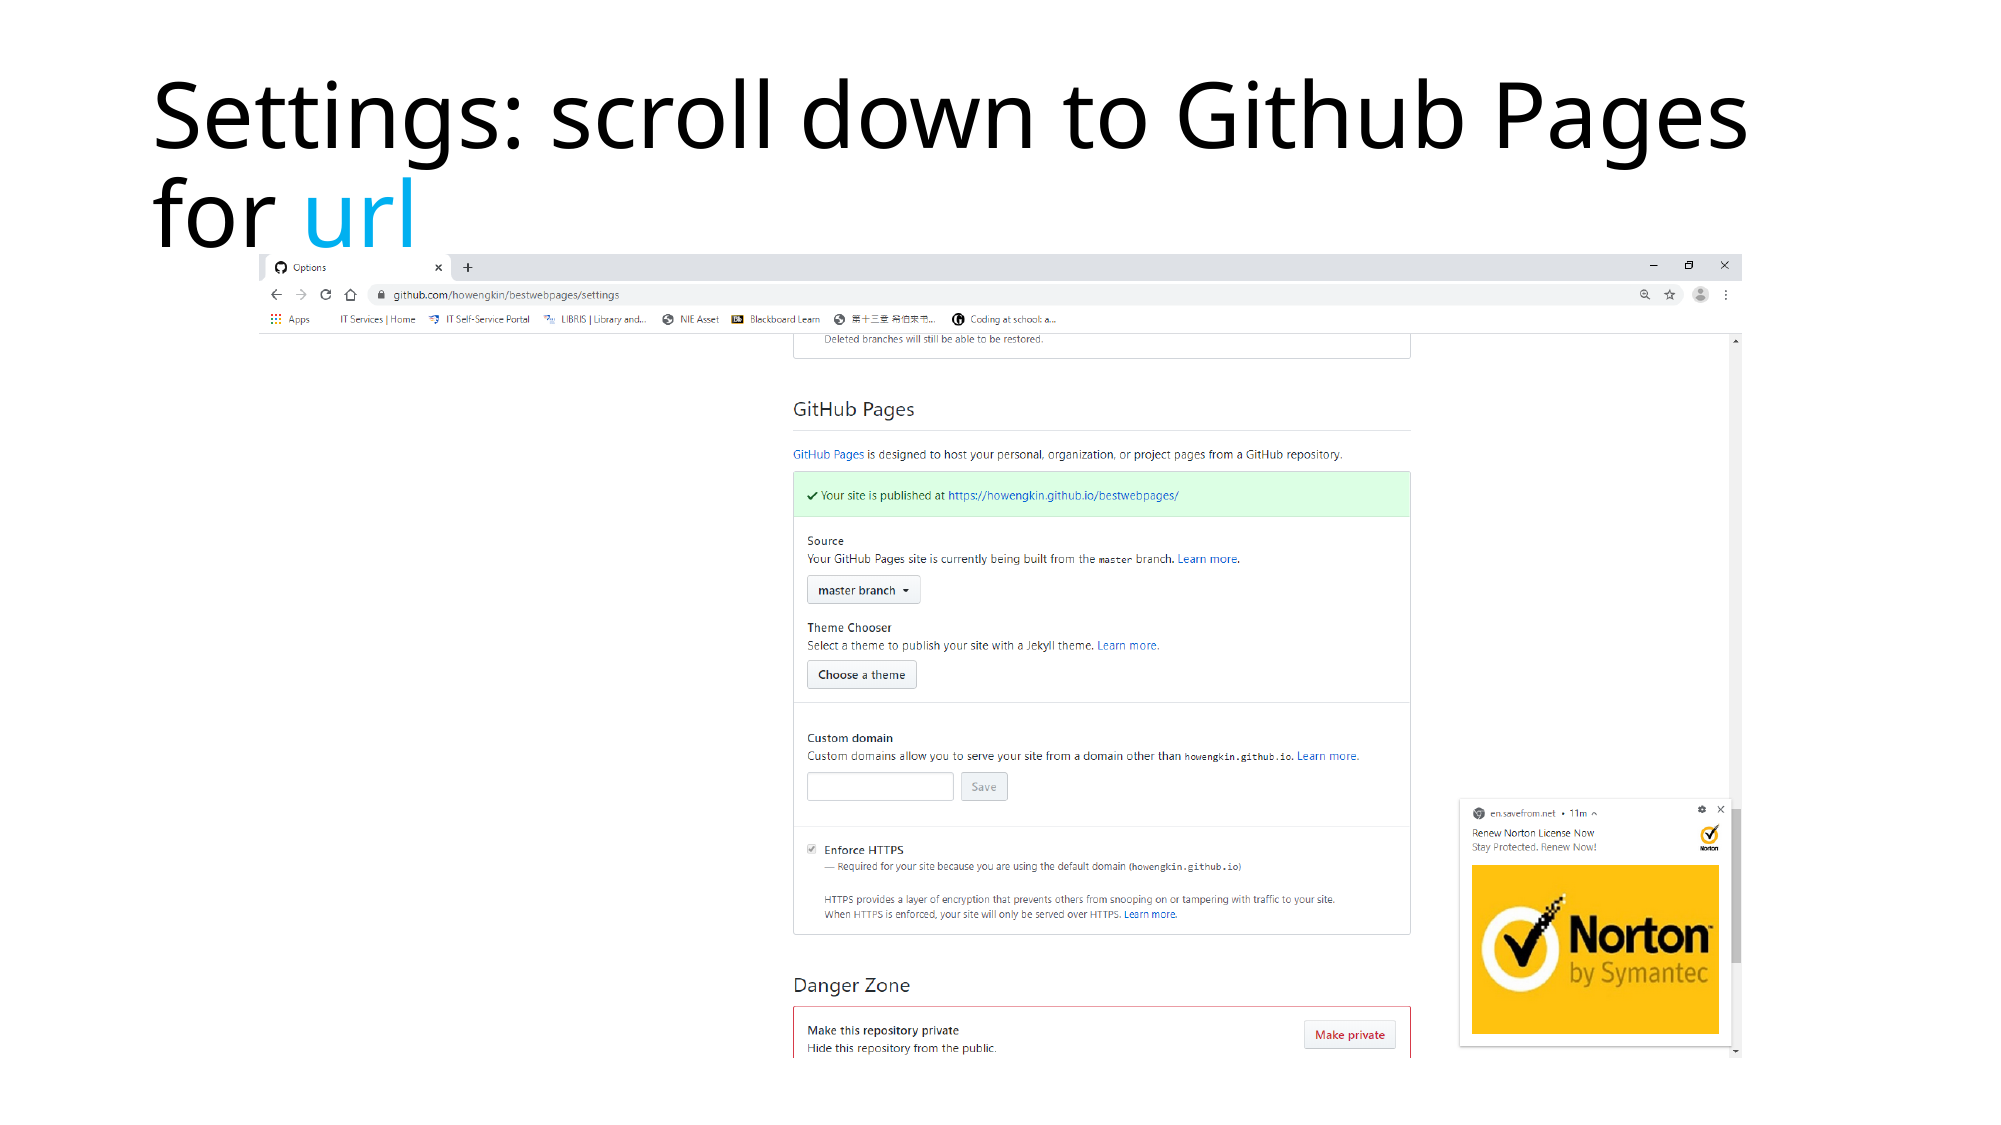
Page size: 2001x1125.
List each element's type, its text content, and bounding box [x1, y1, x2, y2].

title Settings: scroll down to Github Pages for url [137, 59, 1863, 278]
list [258, 254, 1741, 1058]
